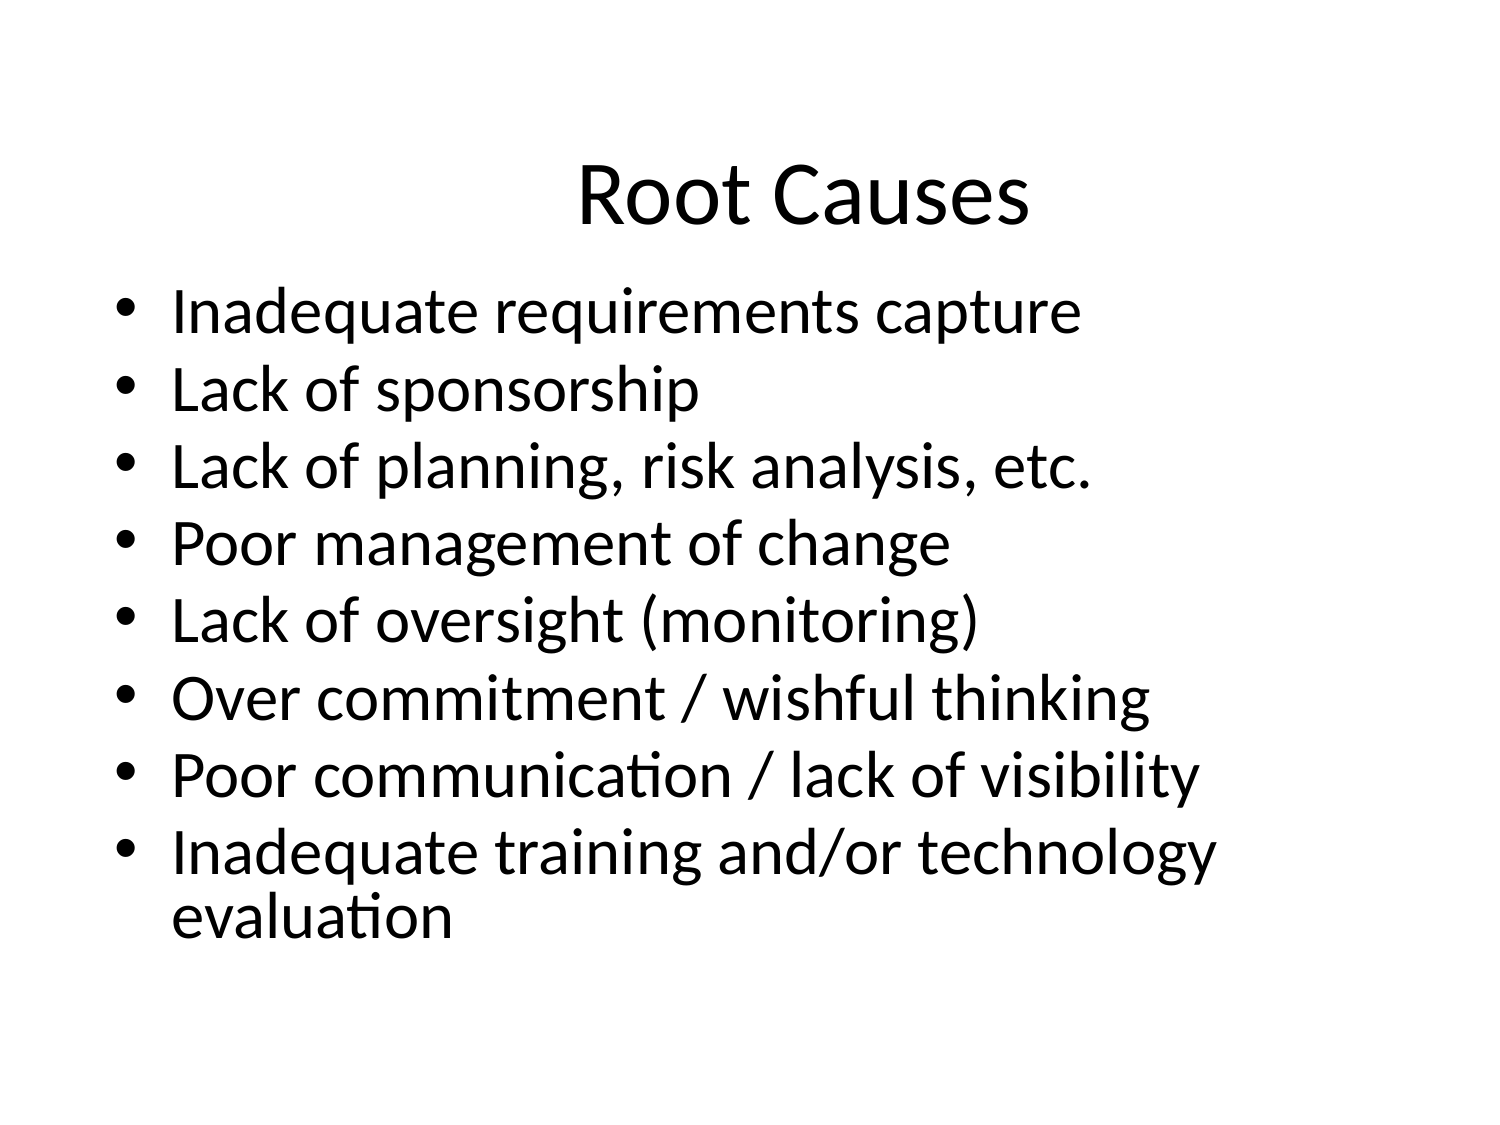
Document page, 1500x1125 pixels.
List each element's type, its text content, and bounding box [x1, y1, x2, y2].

title Root Causes [108, 107, 1500, 268]
list Inadequate requirements capture Lack of sponsorship Lack of planning, risk analysis, etc. Poor management of change Lack of oversight (monitoring) Over commitment / wishful thinking Poor communication / lack of visibility Inadequate training and/or technology evaluation [99, 275, 1471, 1075]
